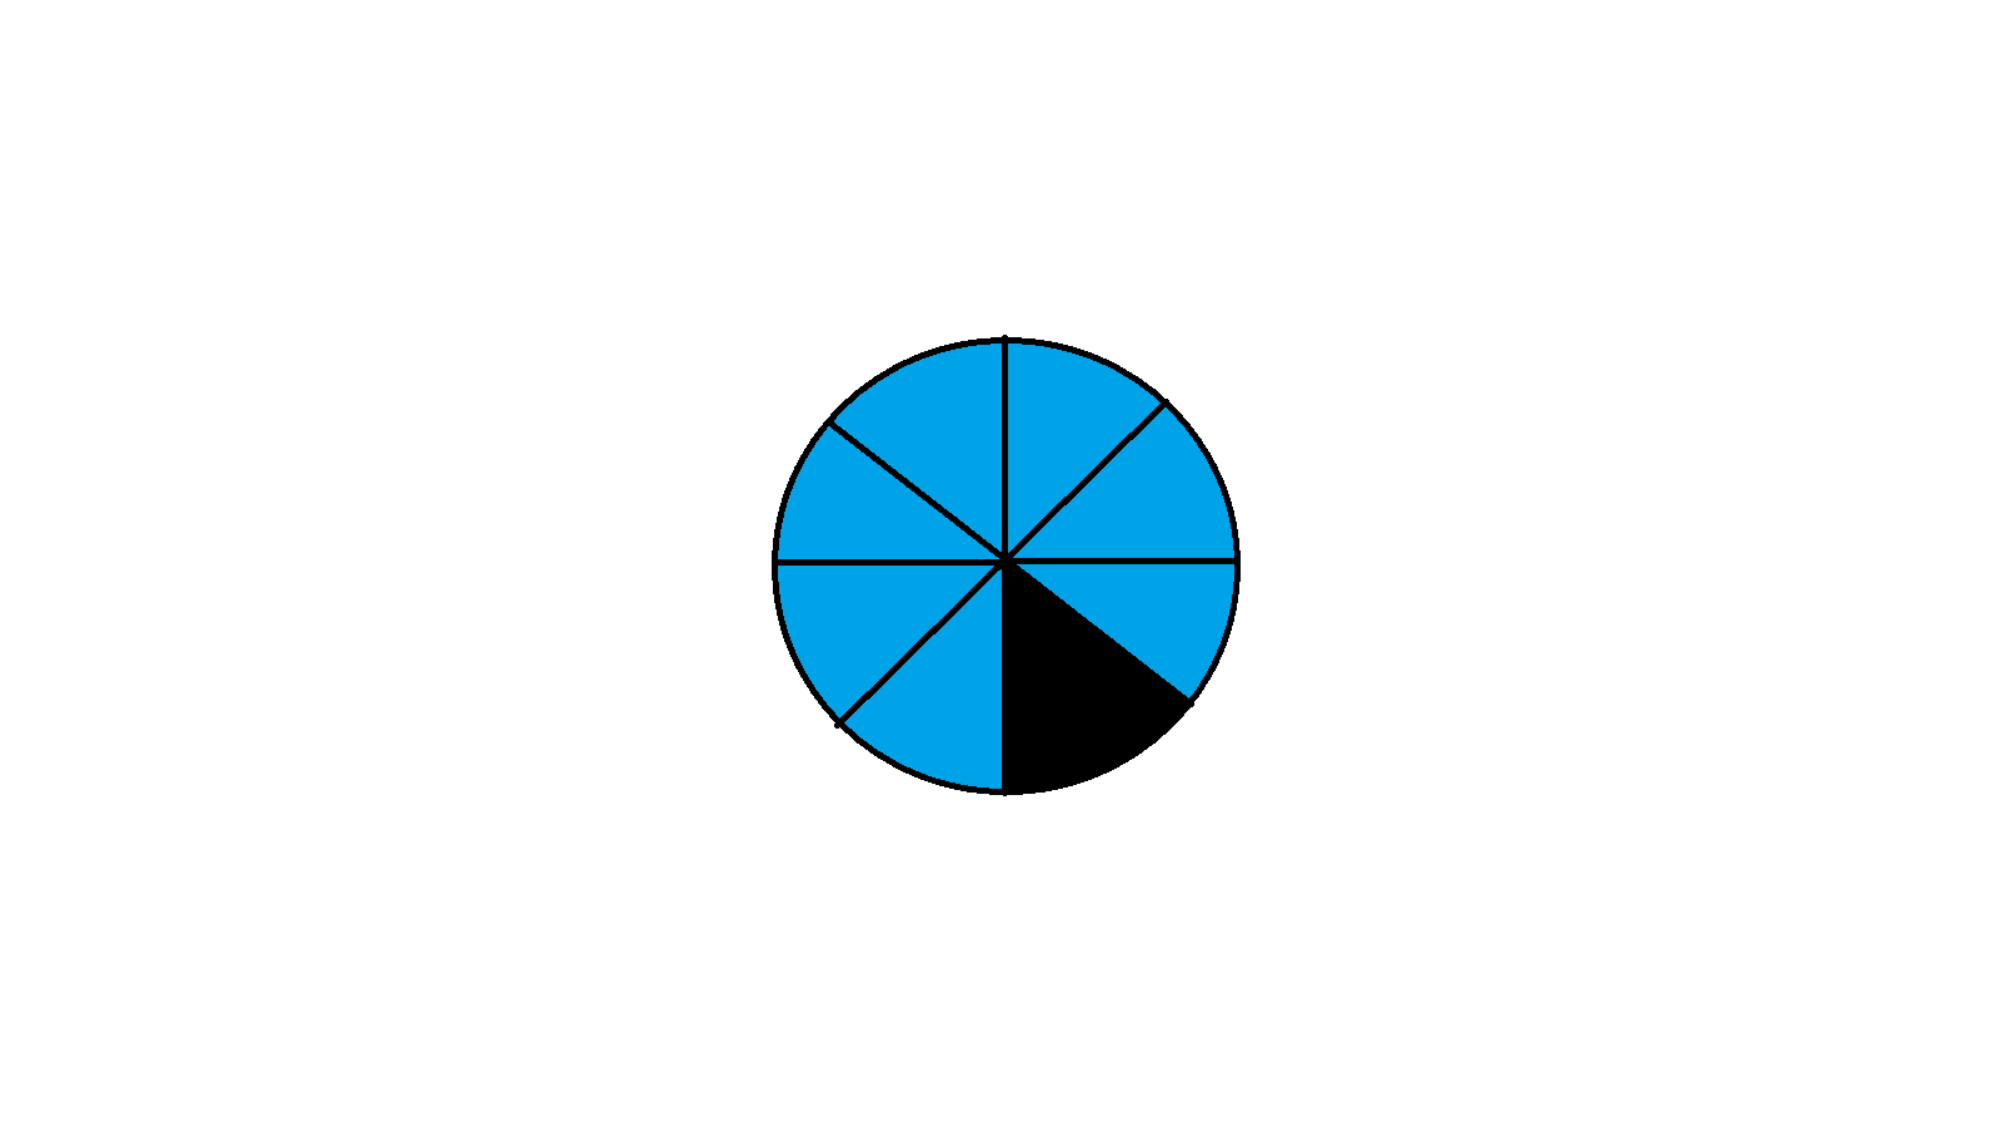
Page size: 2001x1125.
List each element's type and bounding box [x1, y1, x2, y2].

picture [707, 306, 1292, 819]
